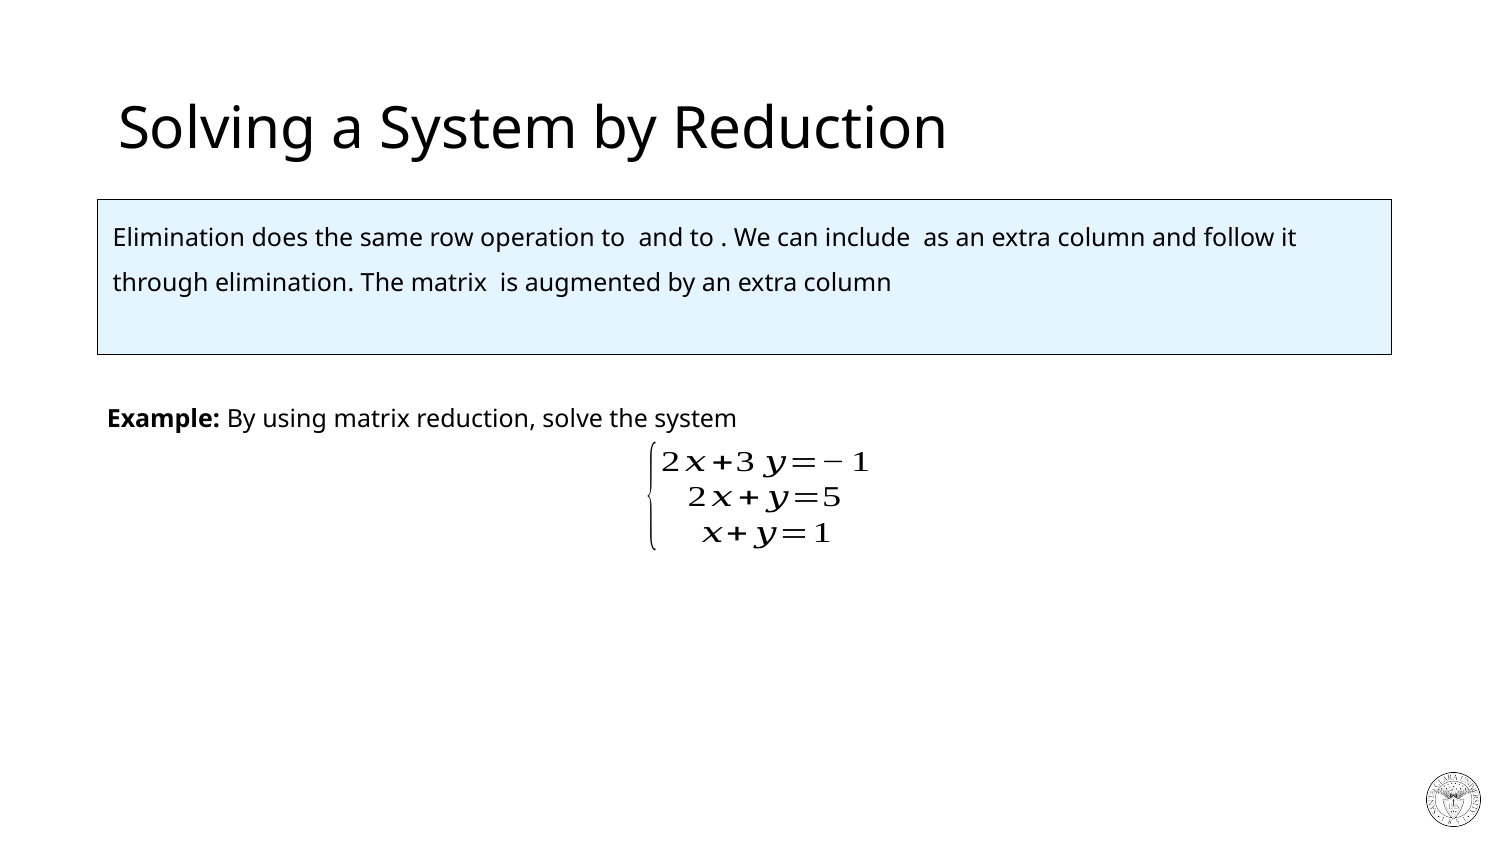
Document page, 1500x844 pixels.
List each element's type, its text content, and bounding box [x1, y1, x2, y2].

title Solving a System by Reduction [103, 44, 1397, 169]
picture [1426, 772, 1481, 827]
list Example: By using matrix reduction, solve the system [91, 389, 1386, 442]
